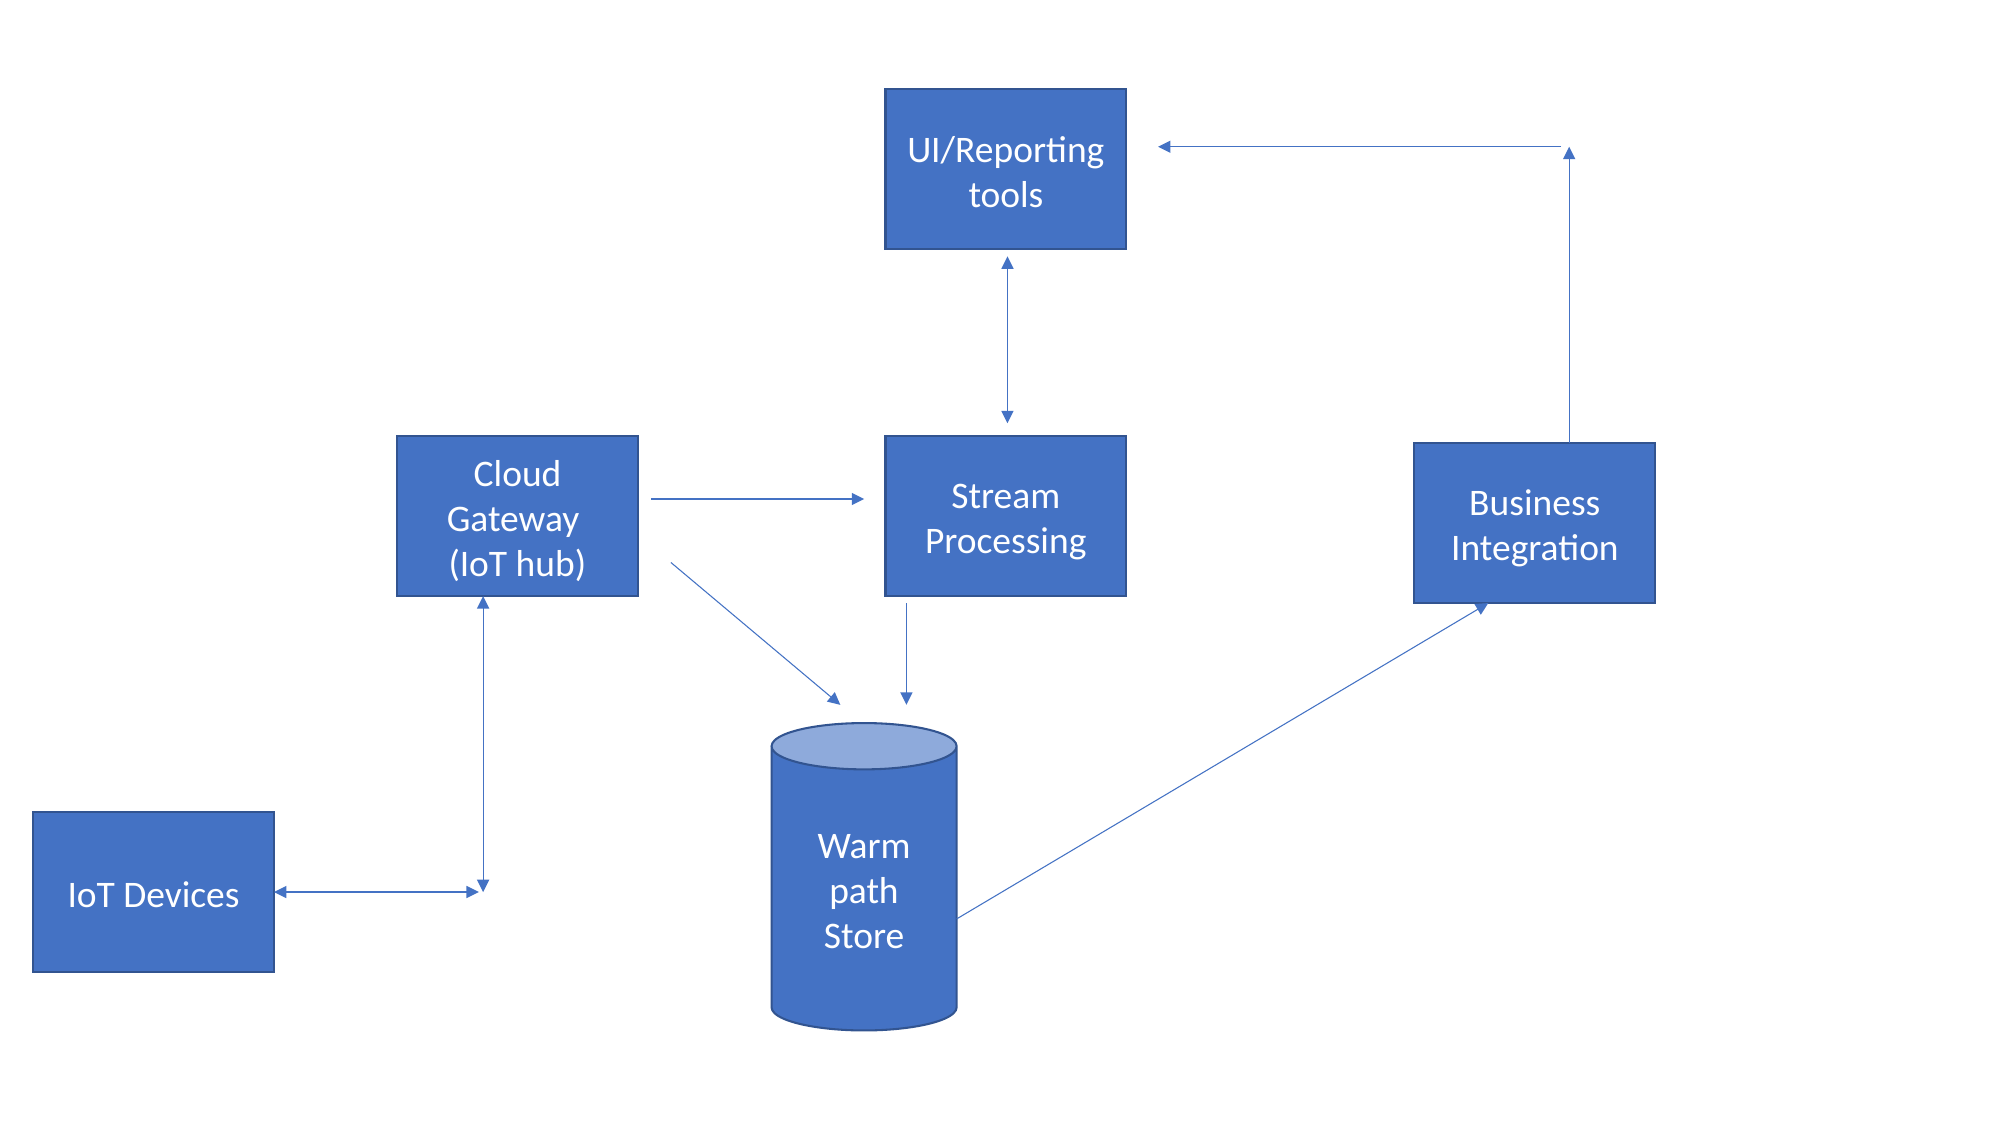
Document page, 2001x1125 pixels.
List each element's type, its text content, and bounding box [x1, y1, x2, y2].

text_box IoT Devices [32, 811, 275, 973]
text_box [670, 562, 841, 705]
text_box UI/Reporting tools [884, 88, 1127, 250]
text_box Warm path Store [770, 722, 958, 1032]
text_box Stream Processing [884, 435, 1127, 597]
text_box Business Integration [1413, 442, 1656, 604]
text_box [956, 603, 1489, 919]
text_box Cloud Gateway (IoT hub) [396, 435, 639, 597]
